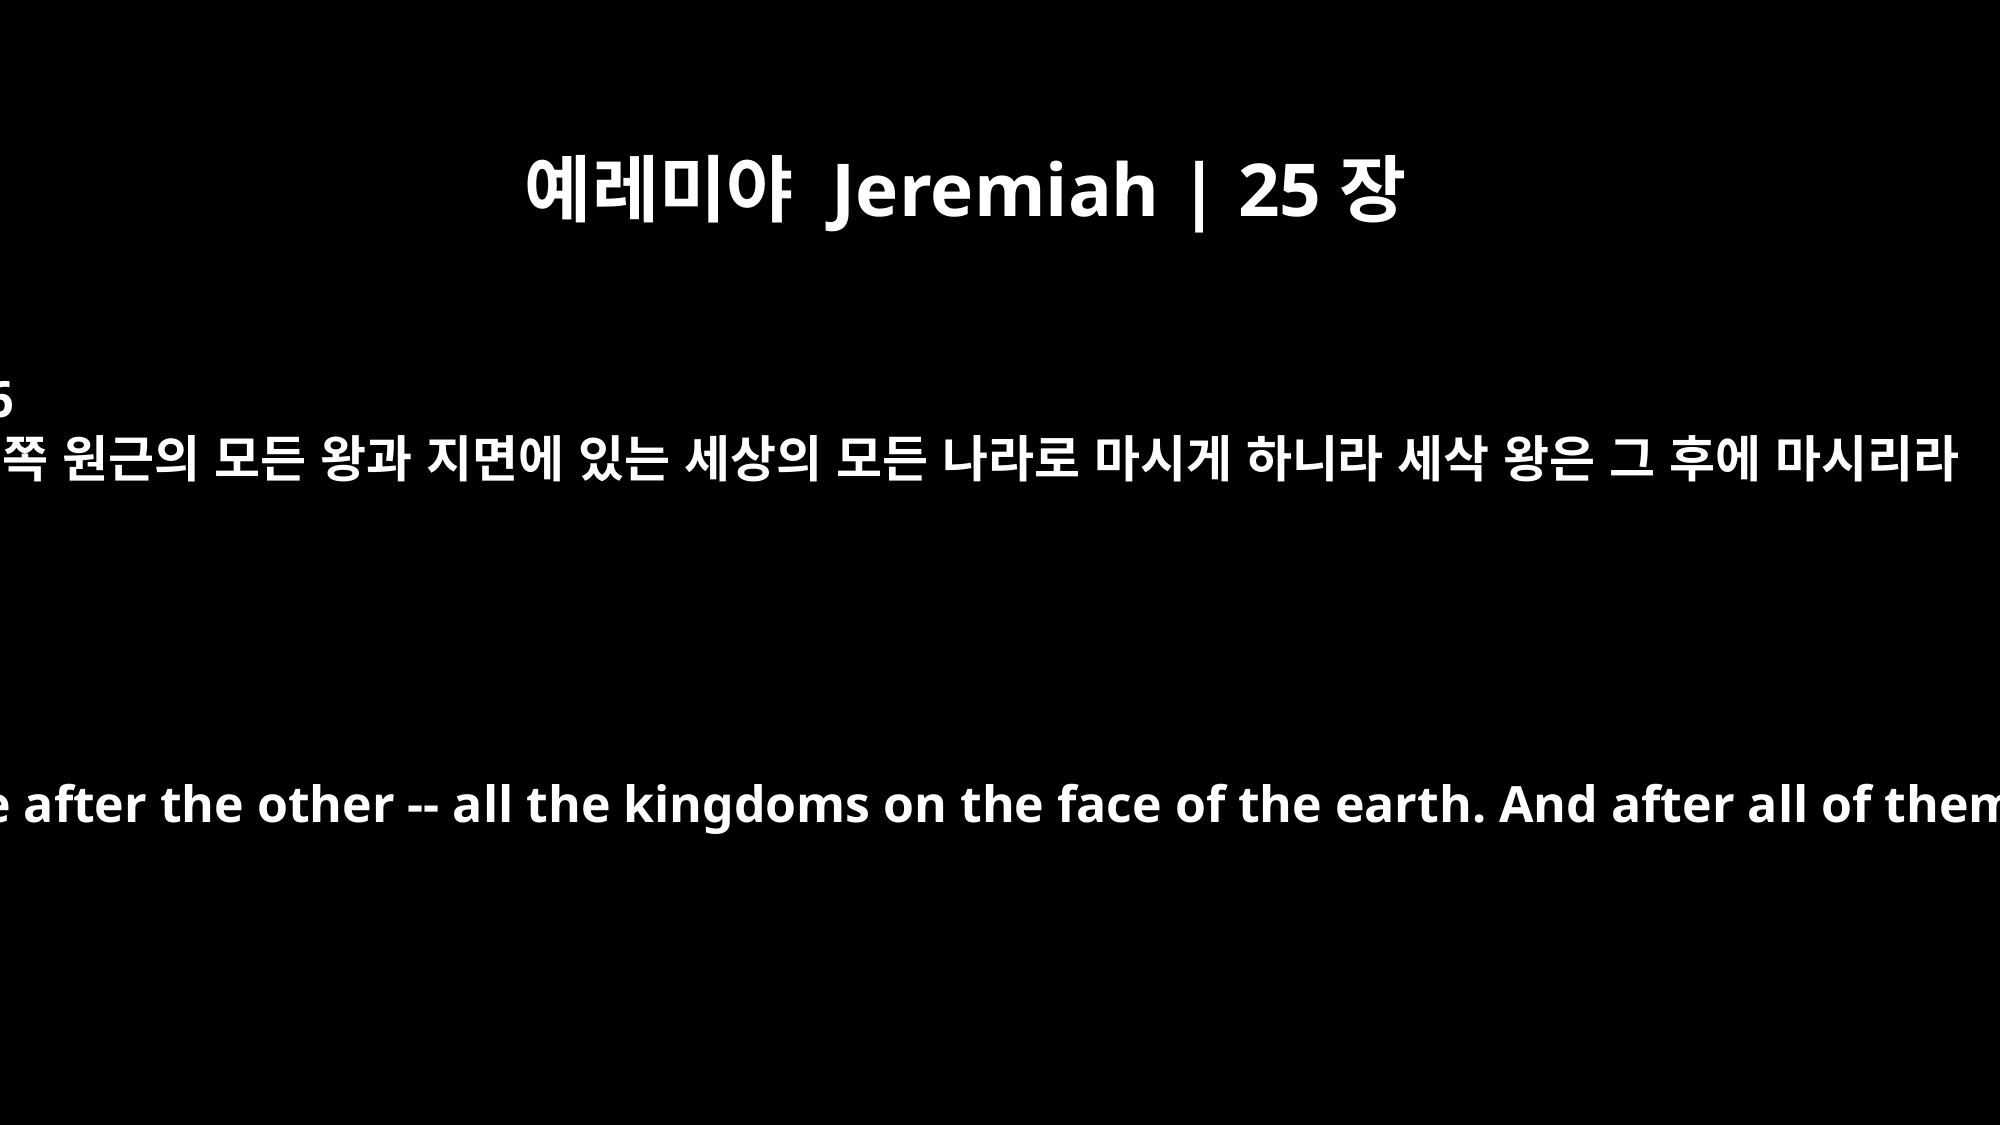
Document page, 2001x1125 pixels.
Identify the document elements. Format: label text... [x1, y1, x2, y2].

text_box and all the kings of the north, near and far, one after the other -- all the kingdoms on the face of the earth. And after all of them, the king of Sheshach will drink it too. [0, 764, 2000, 840]
text_box 예레미야 Jeremiah | 25장 [510, 136, 1422, 239]
text_box 26 북쪽 원근의 모든 왕과 지면에 있는 세상의 모든 나라로 마시게 하니라 세삭 왕은 그 후에 마시리라 [0, 359, 1976, 495]
